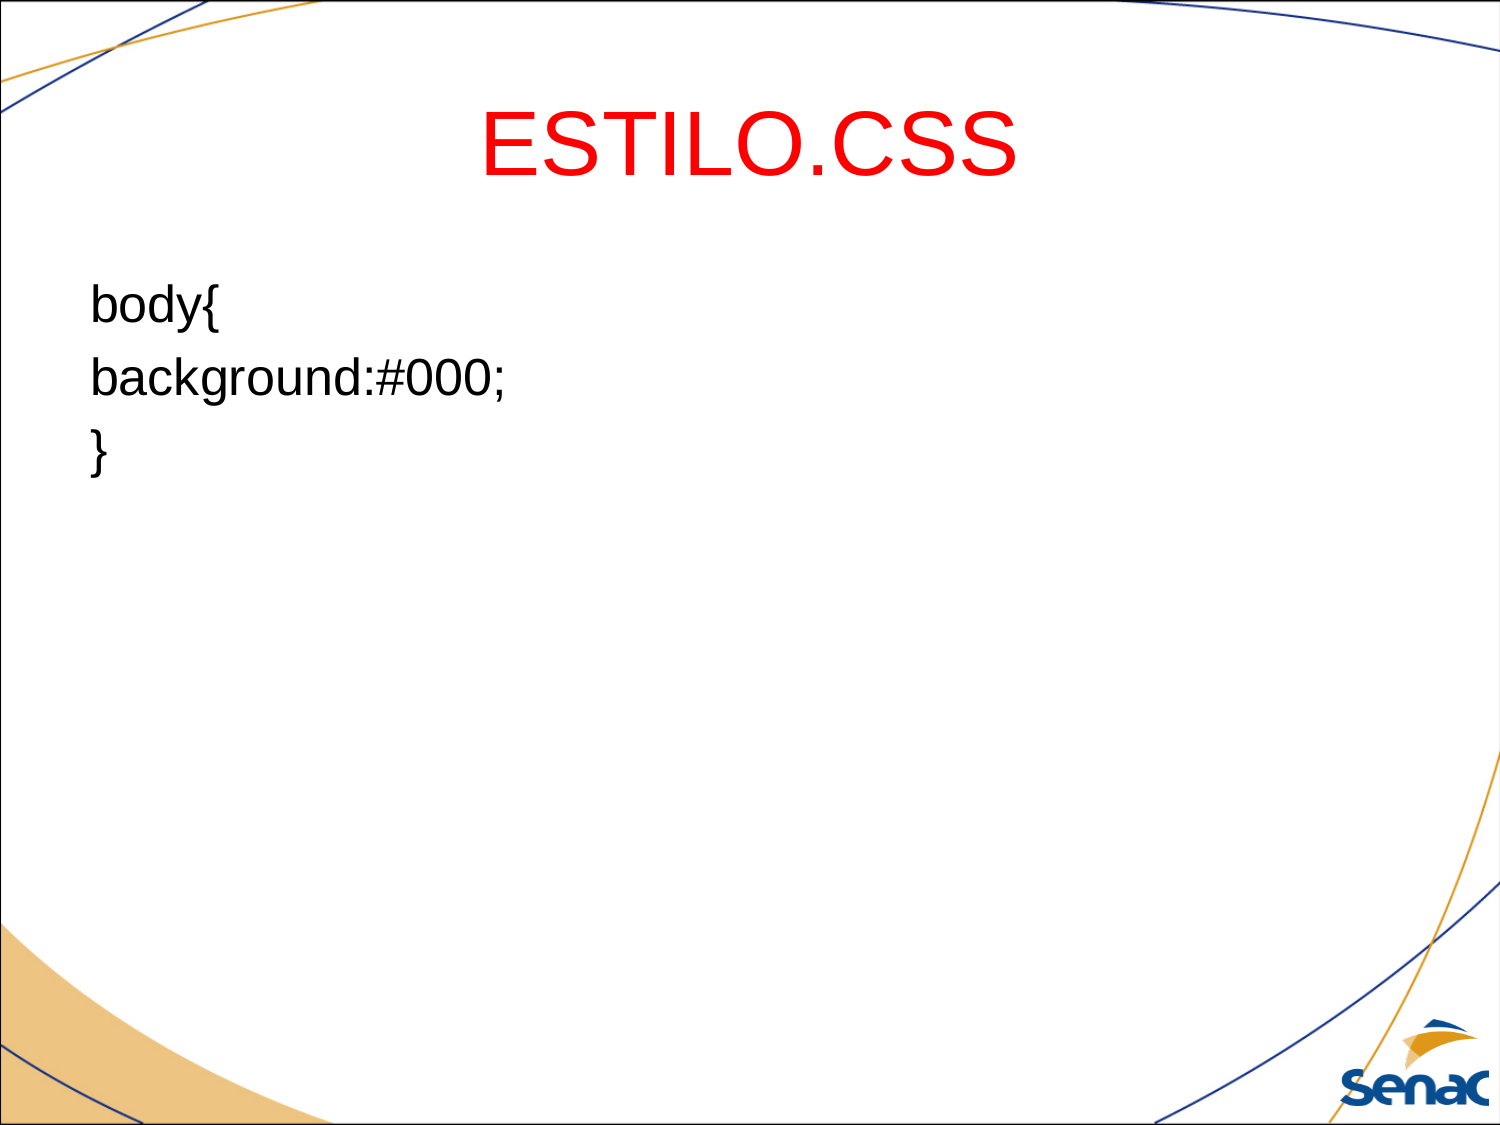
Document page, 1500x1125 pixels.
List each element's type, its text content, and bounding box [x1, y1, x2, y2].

title ESTILO.CSS [74, 44, 1426, 233]
picture [0, 0, 1500, 1125]
list body{ background:#000; } [74, 262, 1426, 1006]
